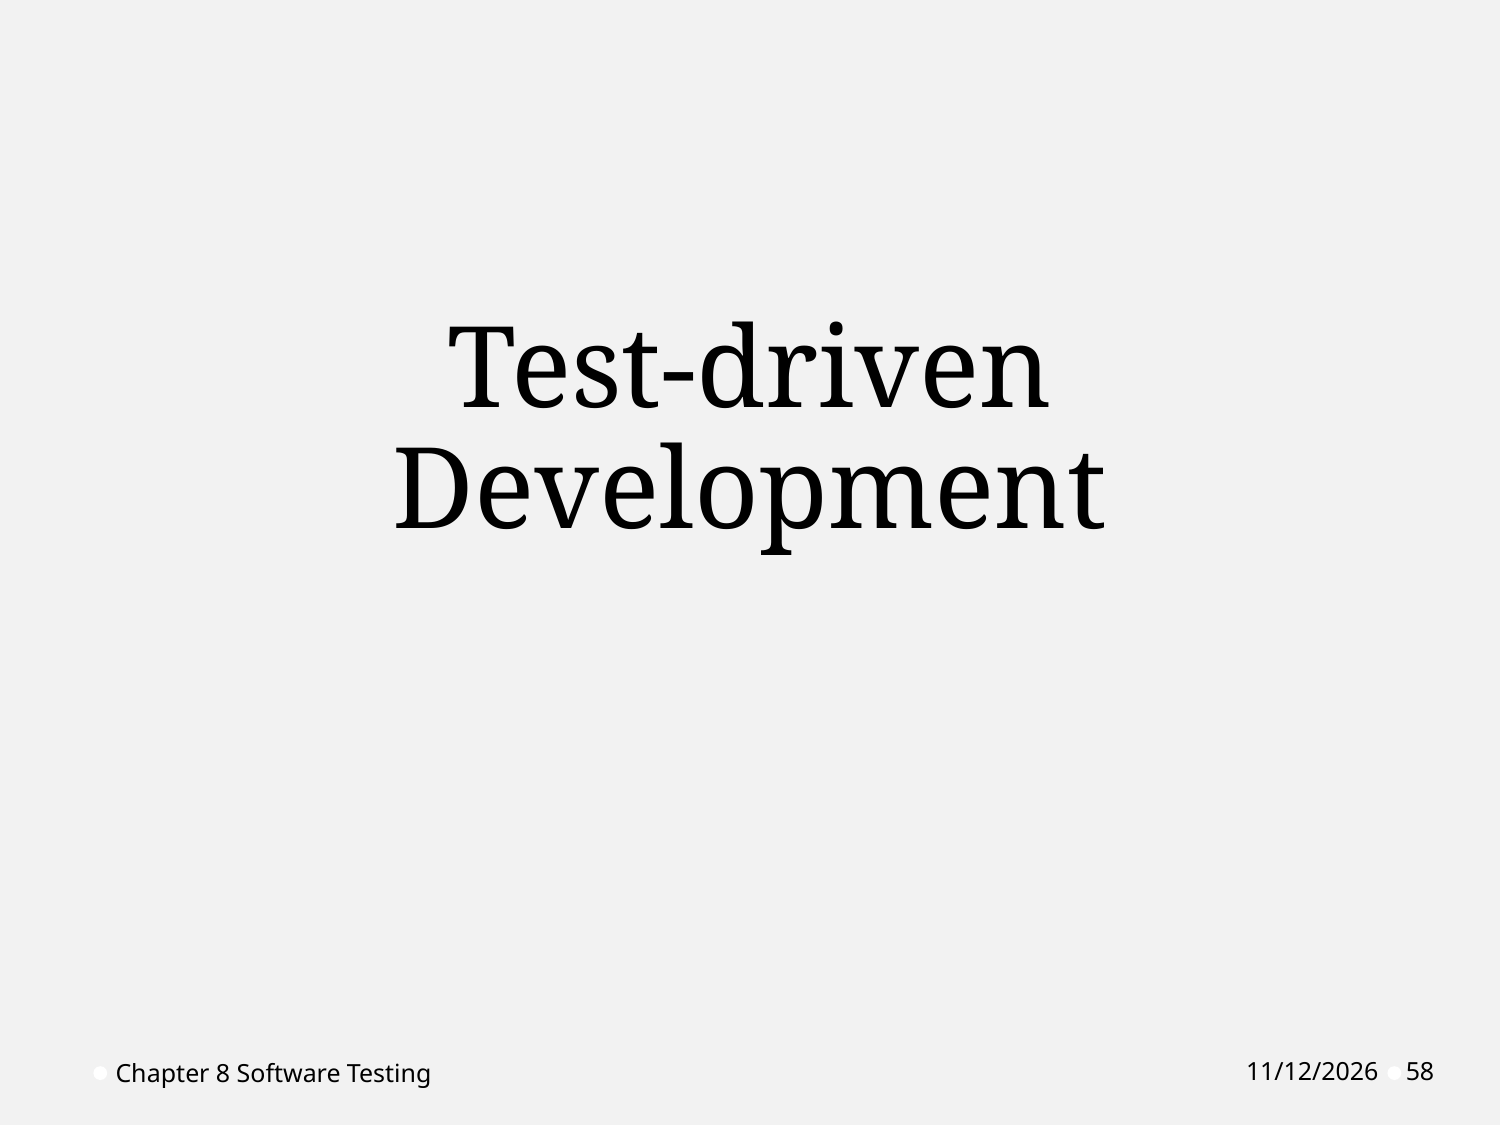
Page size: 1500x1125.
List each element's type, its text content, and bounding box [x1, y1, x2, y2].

title Test-driven Development [75, 371, 1425, 559]
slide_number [1043, 1042, 1386, 1103]
slide_number 58 [1401, 1042, 1494, 1103]
footer Chapter 8 Software Testing [108, 1042, 576, 1103]
